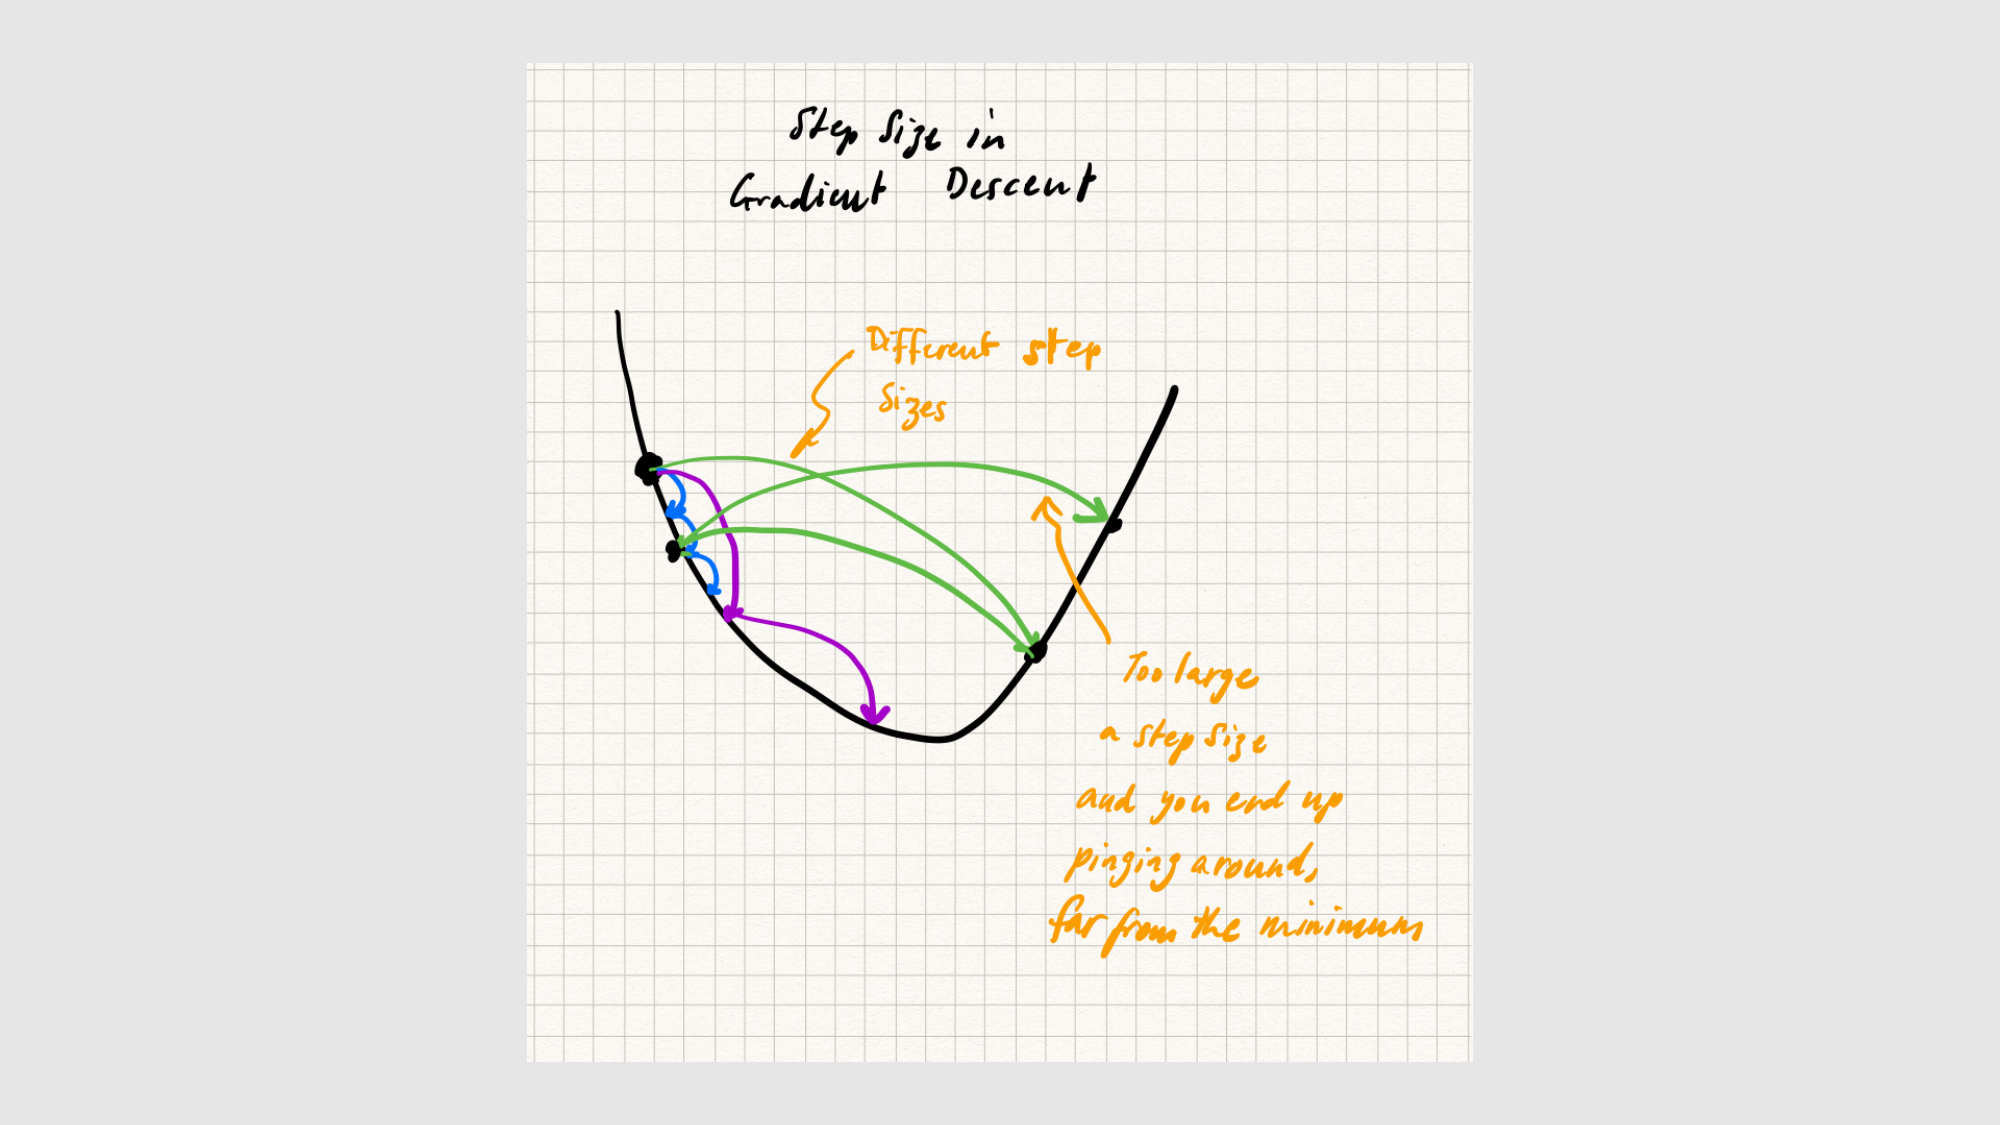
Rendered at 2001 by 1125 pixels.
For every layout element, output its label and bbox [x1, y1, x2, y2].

picture [526, 63, 1473, 1062]
